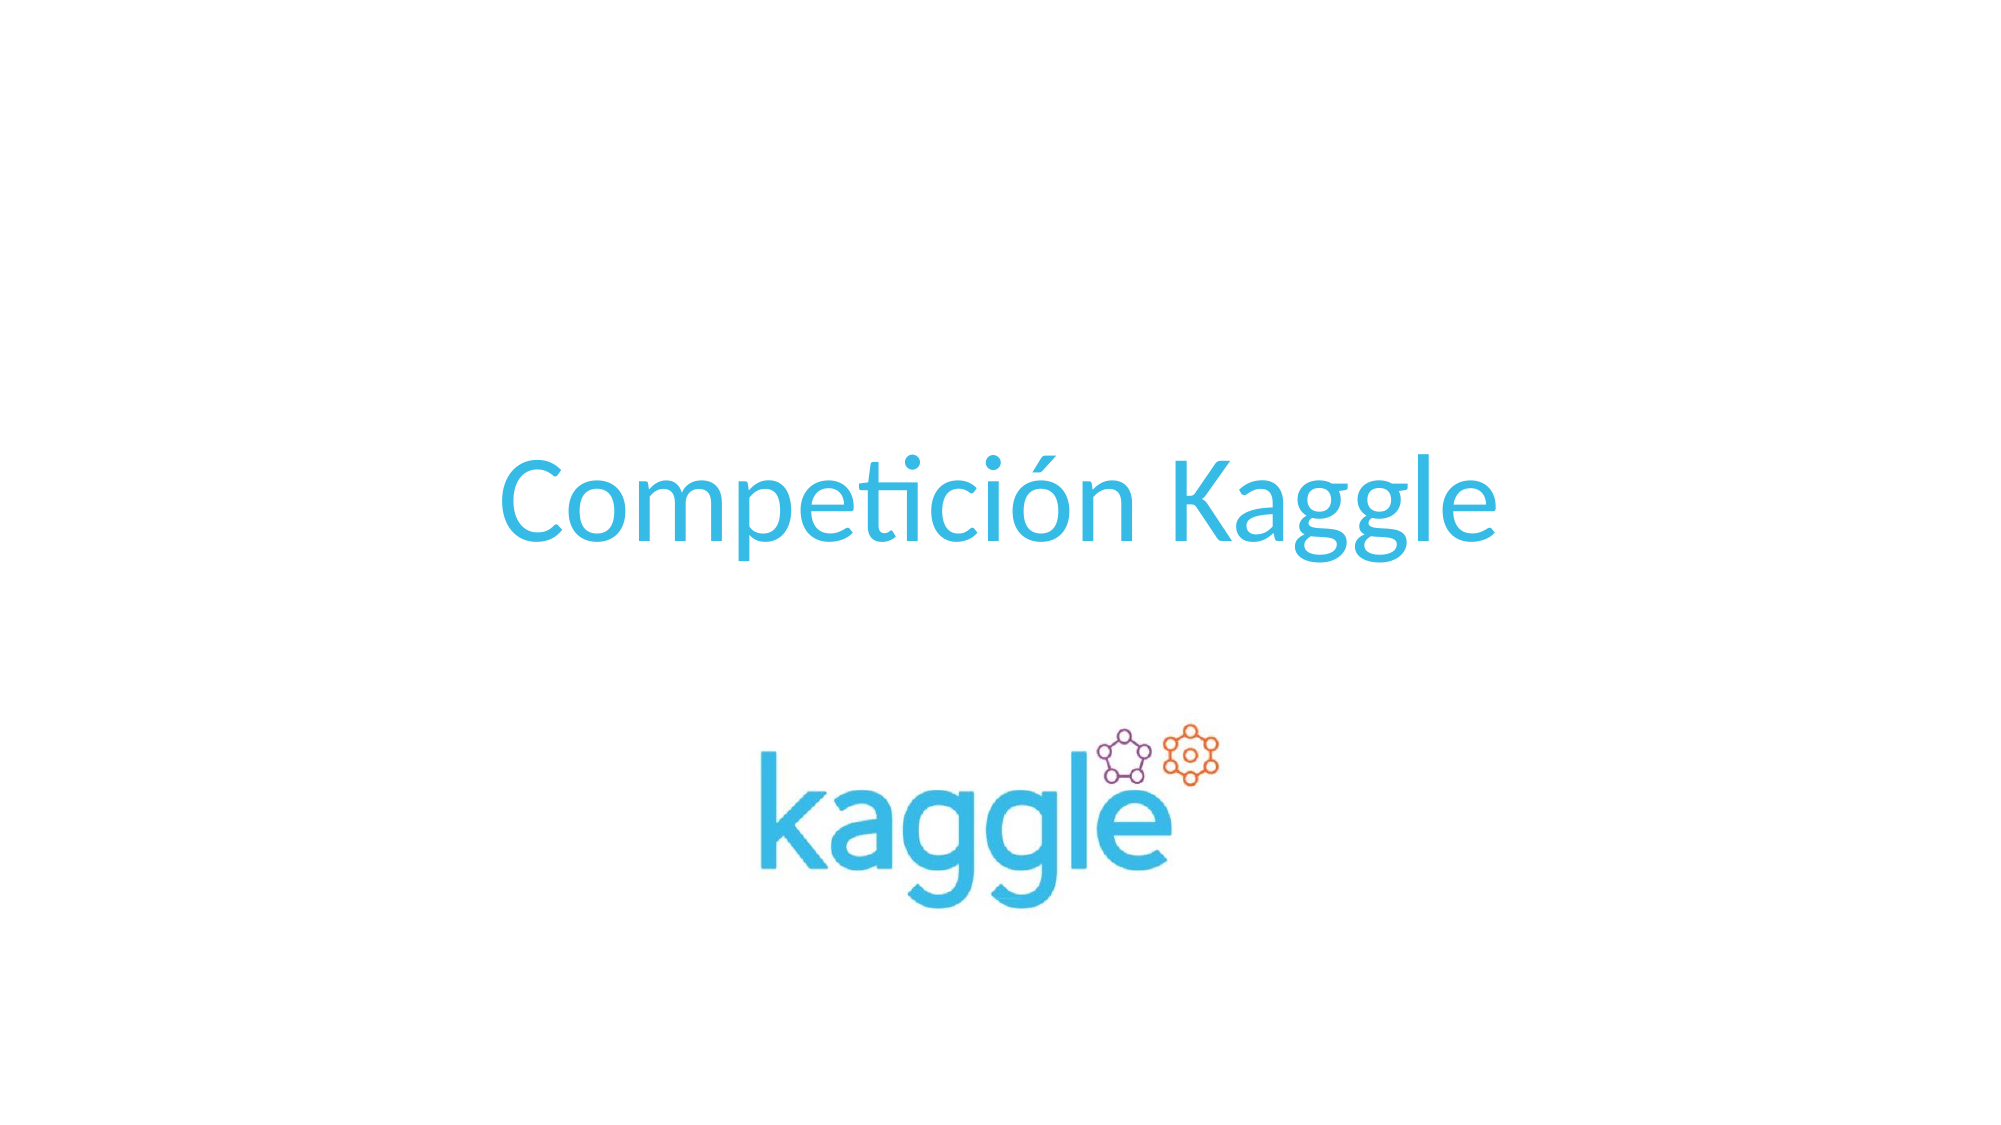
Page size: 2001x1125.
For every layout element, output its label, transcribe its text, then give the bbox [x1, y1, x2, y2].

picture [615, 635, 1384, 941]
title Competición Kaggle [249, 184, 1750, 576]
